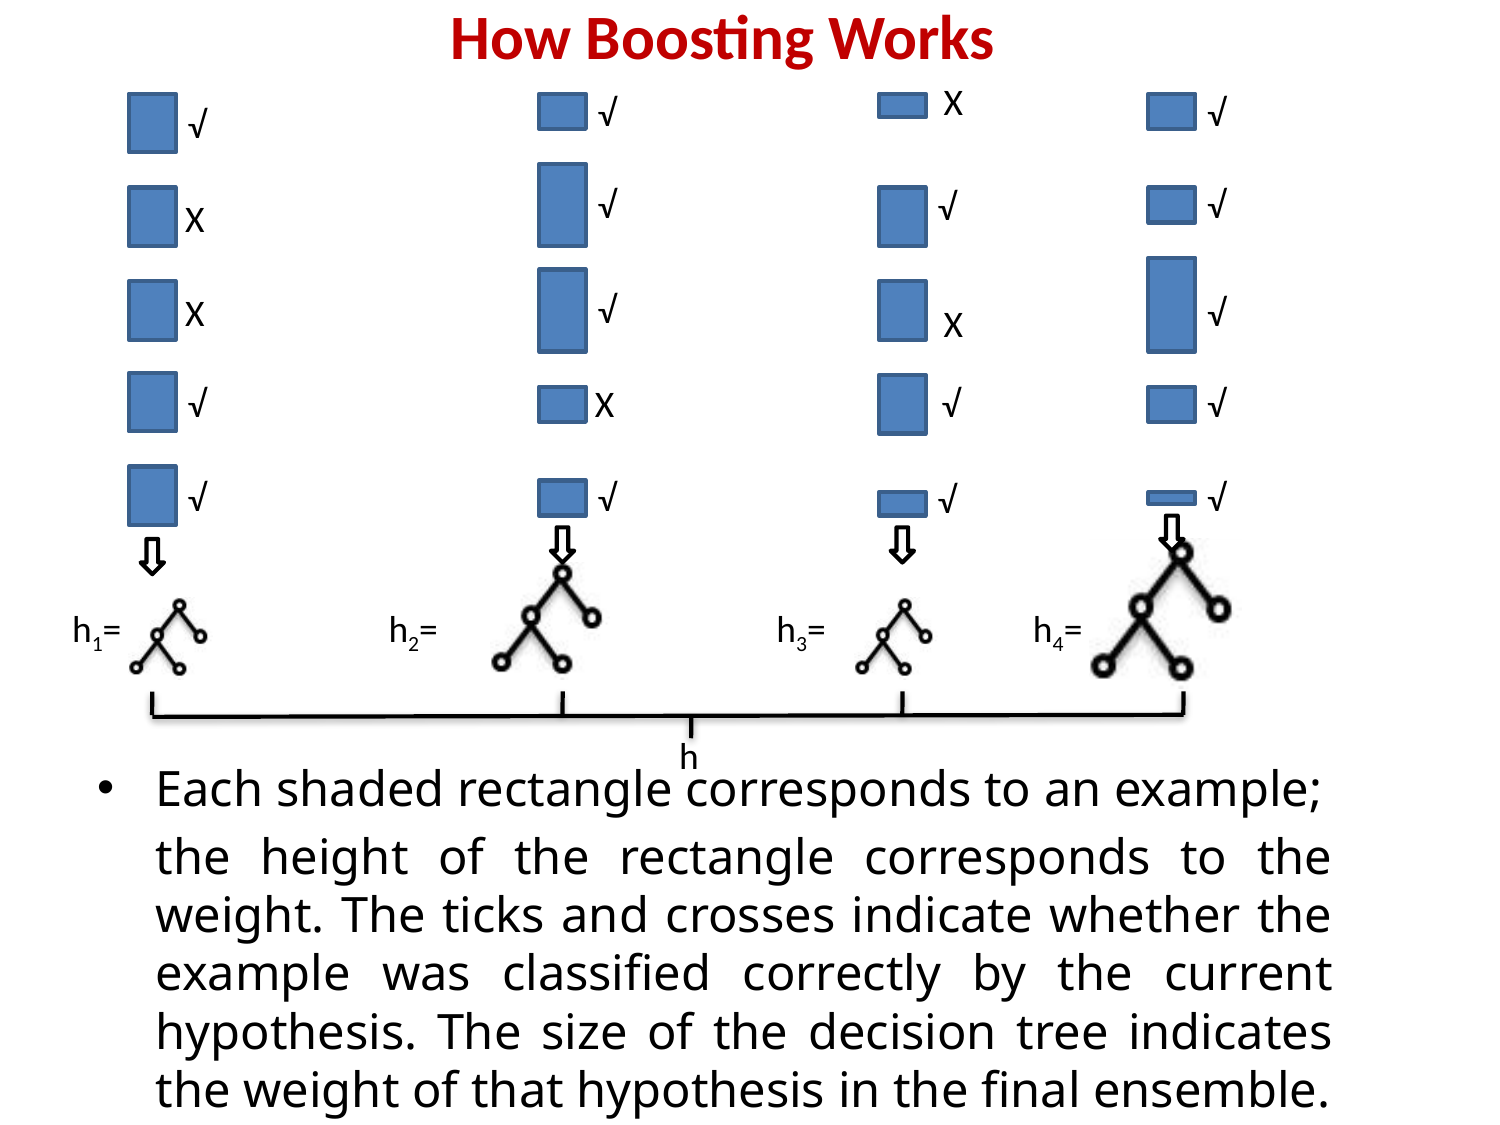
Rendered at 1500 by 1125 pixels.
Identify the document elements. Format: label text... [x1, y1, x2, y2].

text_box √ [1192, 372, 1241, 433]
text_box [1146, 385, 1192, 424]
text_box √ [582, 81, 632, 142]
text_box h3= [761, 597, 849, 664]
text_box [877, 185, 928, 248]
text_box X [170, 187, 220, 248]
text_box [877, 279, 928, 342]
text_box √ [1192, 81, 1241, 142]
title How Boosting Works [75, 0, 1372, 81]
text_box √ [582, 466, 632, 527]
text_box [537, 478, 582, 518]
text_box [877, 490, 922, 518]
text_box h1= [57, 597, 127, 664]
text_box [888, 525, 916, 565]
text_box √ [172, 466, 222, 527]
text_box [537, 92, 582, 131]
text_box [537, 385, 580, 424]
text_box [127, 371, 178, 433]
text_box [127, 185, 178, 248]
text_box [127, 92, 178, 154]
list Each shaded rectangle corresponds to an example; the height of the rectangle corresponds to the weight. The ticks and crosses indicate whether the example was classified correctly by the current hypothesis. The size of the decision tree indicates the weight of that hypothesis in the final ensemble. [82, 750, 1348, 1125]
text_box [152, 714, 1184, 718]
picture [1089, 538, 1243, 689]
text_box h4= [1018, 597, 1084, 664]
text_box √ [582, 279, 632, 339]
text_box √ [172, 372, 222, 433]
text_box [138, 536, 166, 577]
text_box X [170, 281, 220, 341]
text_box √ [1192, 281, 1241, 341]
text_box [127, 464, 178, 527]
text_box √ [1192, 173, 1241, 234]
text_box [537, 267, 588, 354]
text_box X [928, 292, 979, 353]
picture [853, 597, 938, 680]
picture [490, 562, 610, 680]
text_box [1146, 92, 1192, 131]
text_box h2= [373, 597, 453, 664]
picture [128, 597, 213, 680]
text_box √ [1192, 466, 1241, 527]
text_box √ [922, 175, 972, 236]
text_box [1159, 513, 1184, 537]
text_box √ [922, 468, 972, 529]
text_box [877, 373, 928, 436]
text_box √ [582, 173, 632, 234]
text_box [877, 92, 928, 119]
text_box X [928, 70, 979, 130]
text_box [1146, 490, 1192, 506]
text_box √ [926, 372, 976, 433]
text_box [548, 525, 577, 561]
text_box X [580, 372, 630, 433]
text_box √ [172, 93, 222, 154]
text_box h [664, 726, 714, 785]
text_box [537, 162, 588, 248]
text_box [1146, 185, 1192, 225]
text_box [1146, 256, 1197, 354]
text_box [127, 279, 178, 342]
